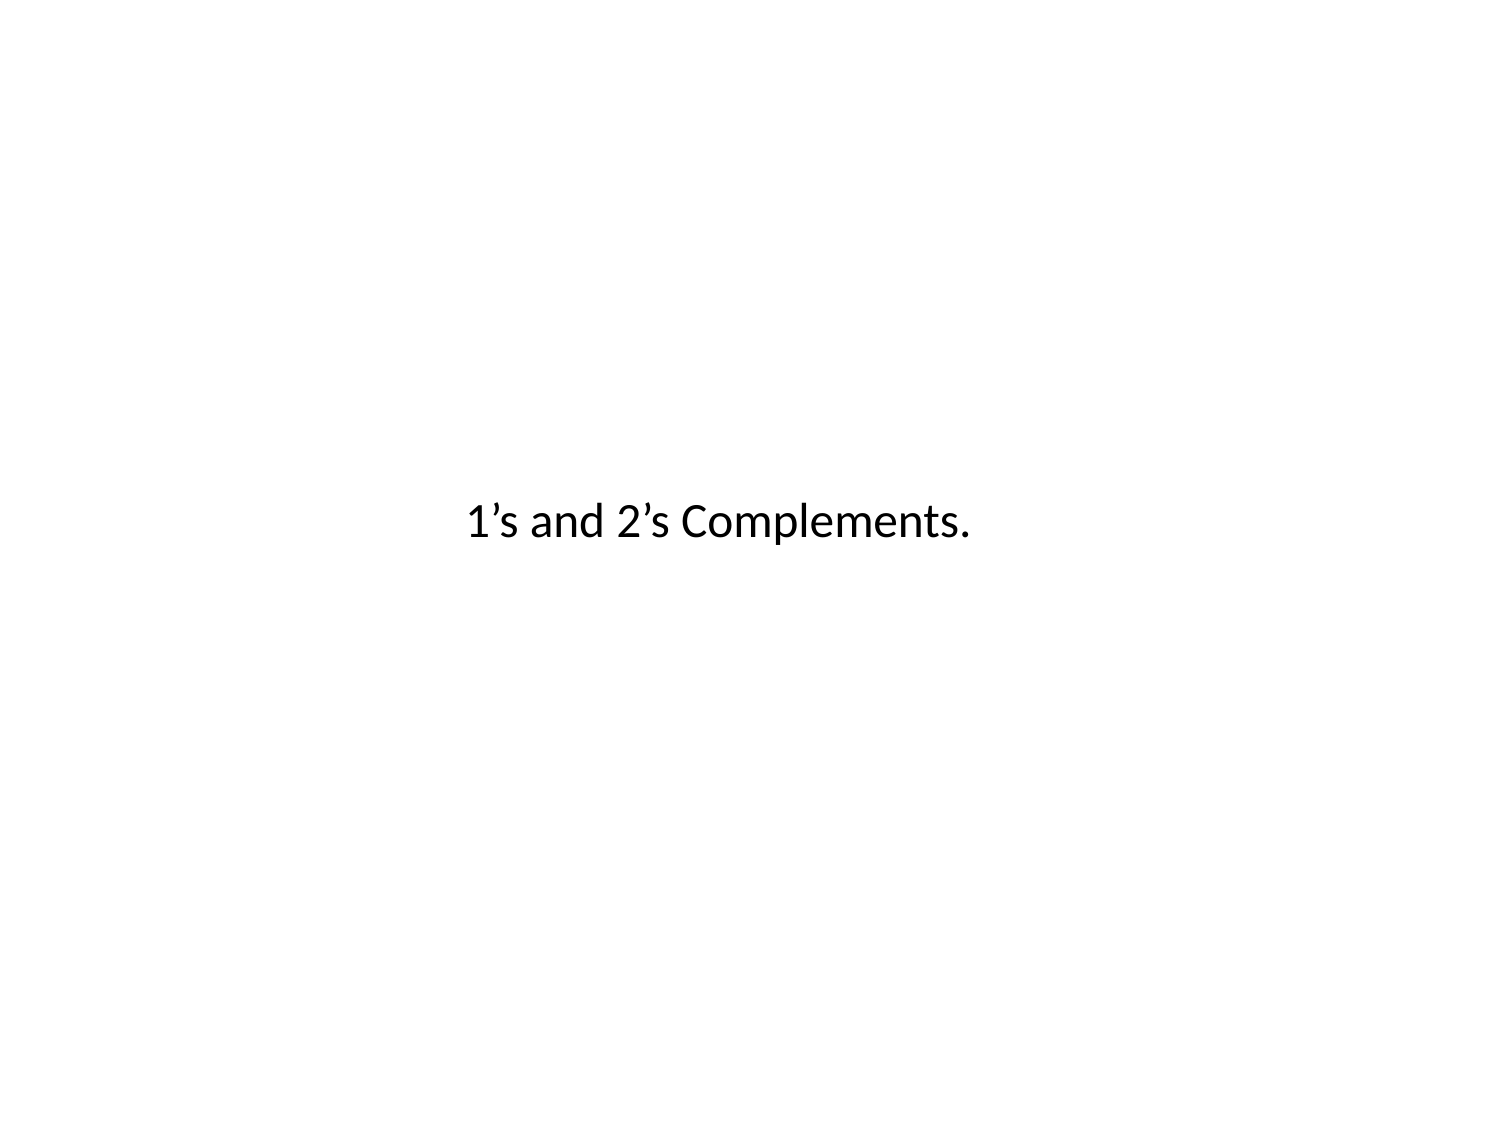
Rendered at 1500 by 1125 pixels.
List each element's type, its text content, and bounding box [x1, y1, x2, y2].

title 1’s and 2’s Complements. [75, 450, 1363, 555]
